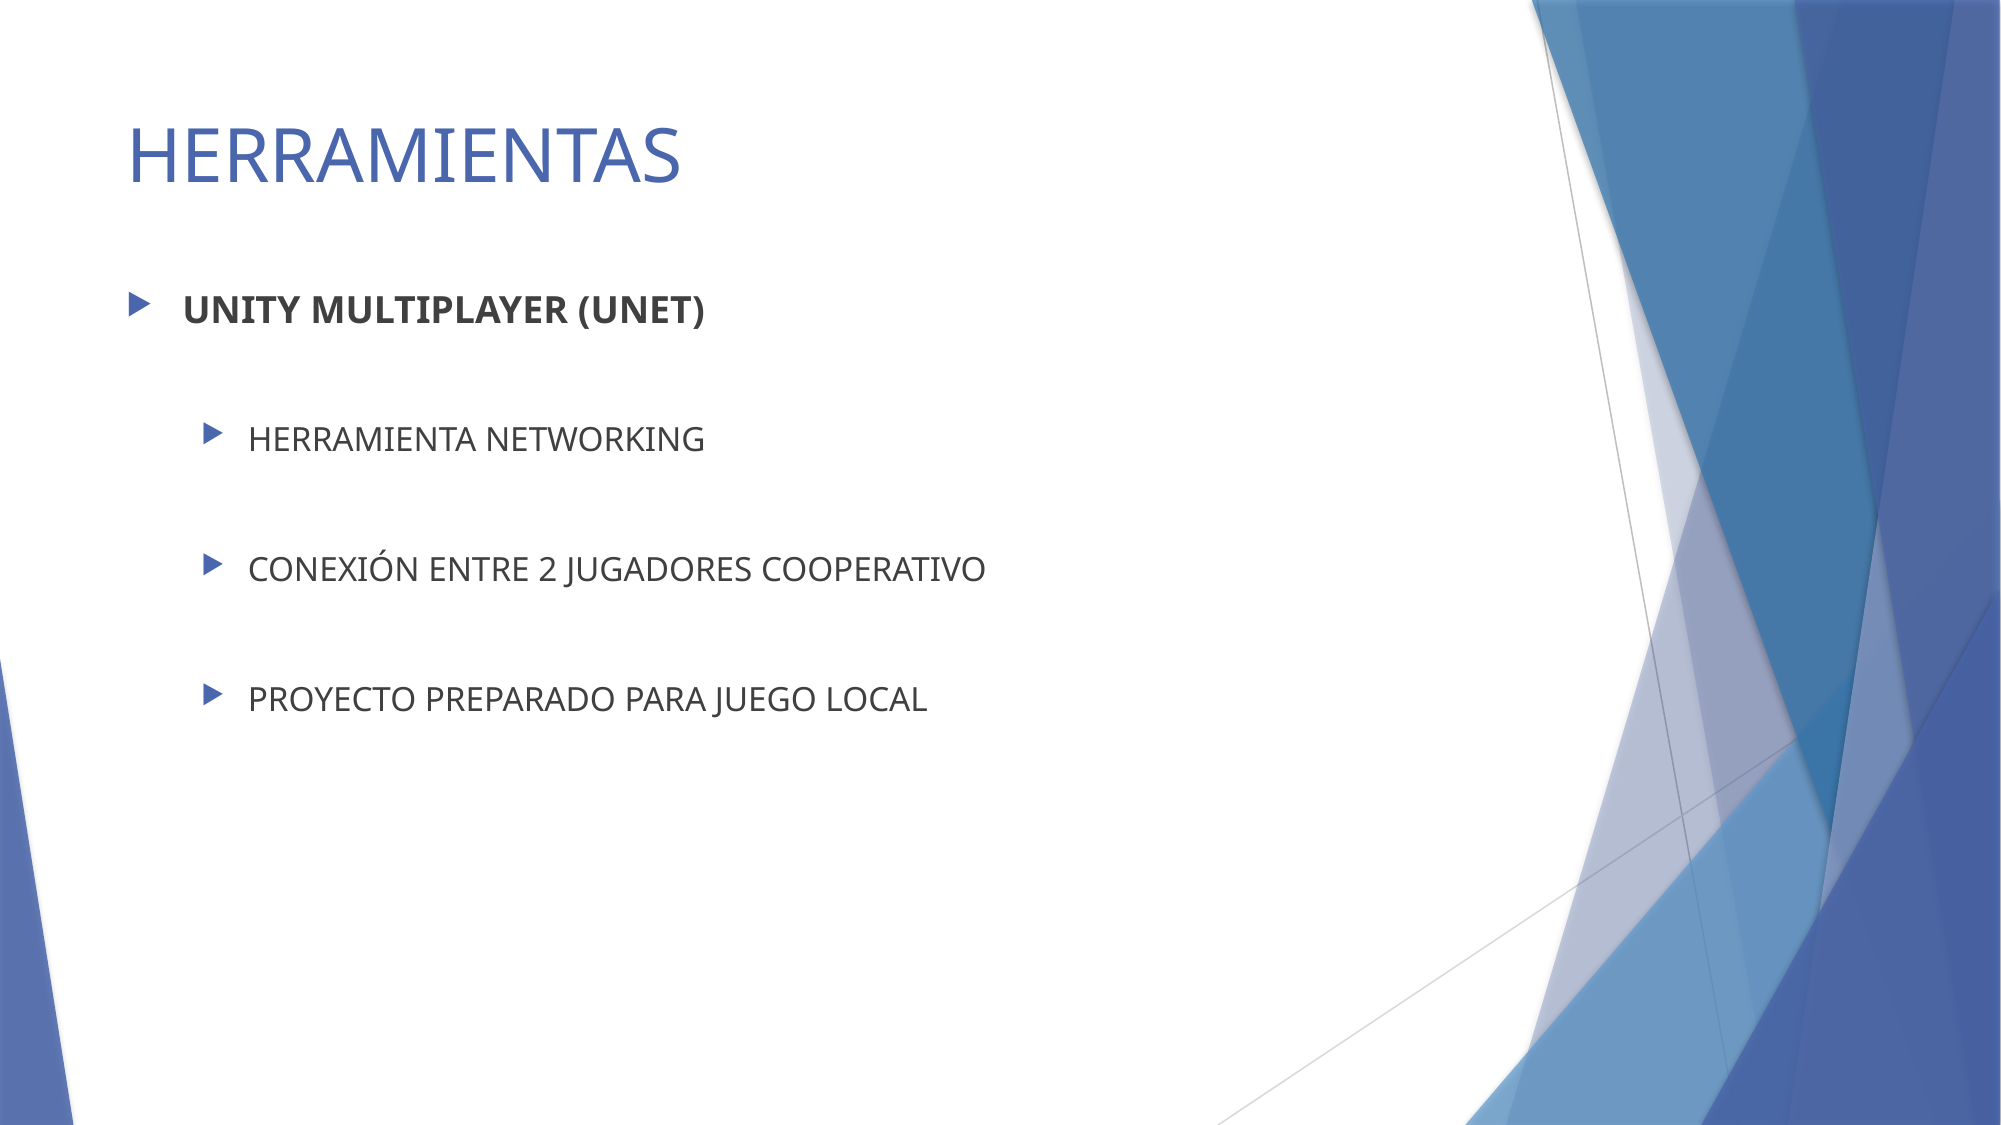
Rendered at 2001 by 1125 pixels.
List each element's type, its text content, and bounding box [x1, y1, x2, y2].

title HERRAMIENTAS [111, 99, 1522, 278]
list UNITY MULTIPLAYER (UNET) HERRAMIENTA NETWORKING CONEXIÓN ENTRE 2 JUGADORES COOPERATIVO PROYECTO PREPARADO PARA JUEGO LOCAL [111, 278, 1522, 1025]
